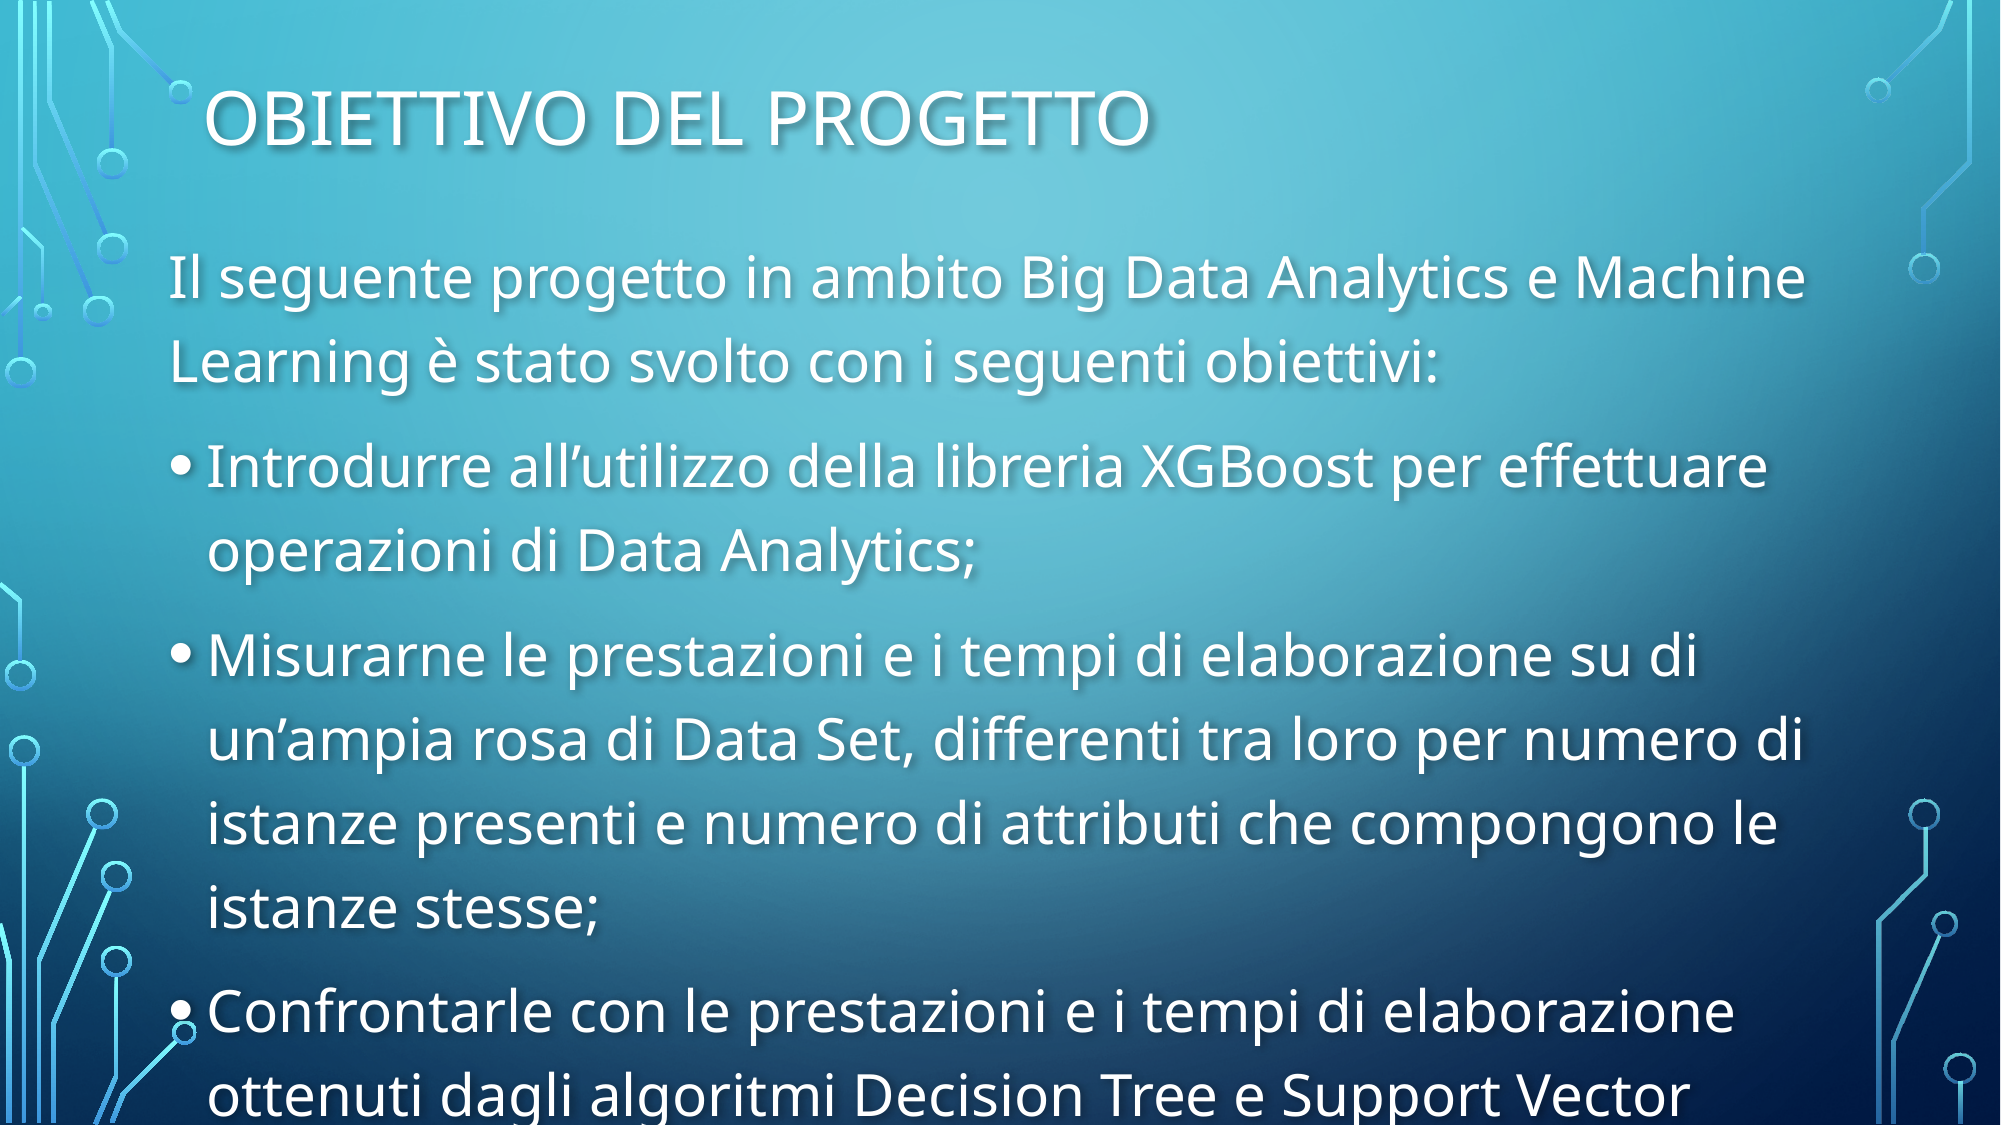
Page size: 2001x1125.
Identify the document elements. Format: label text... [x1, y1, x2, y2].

title Obiettivo del progetto [187, 0, 1813, 215]
list Il seguente progetto in ambito Big Data Analytics e Machine Learning è stato svolto con i seguenti obiettivi: Introdurre all’utilizzo della libreria XGBoost per effettuare operazioni di Data Analytics; Misurarne le prestazioni e i tempi di elaborazione su di un’ampia rosa di Data Set, differenti tra loro per numero di istanze presenti e numero di attributi che compongono le istanze stesse; Confrontarle con le prestazioni e i tempi di elaborazione ottenuti dagli algoritmi Decision Tree e Support Vector Machine sugli stessi Data Set. [153, 218, 1950, 1081]
